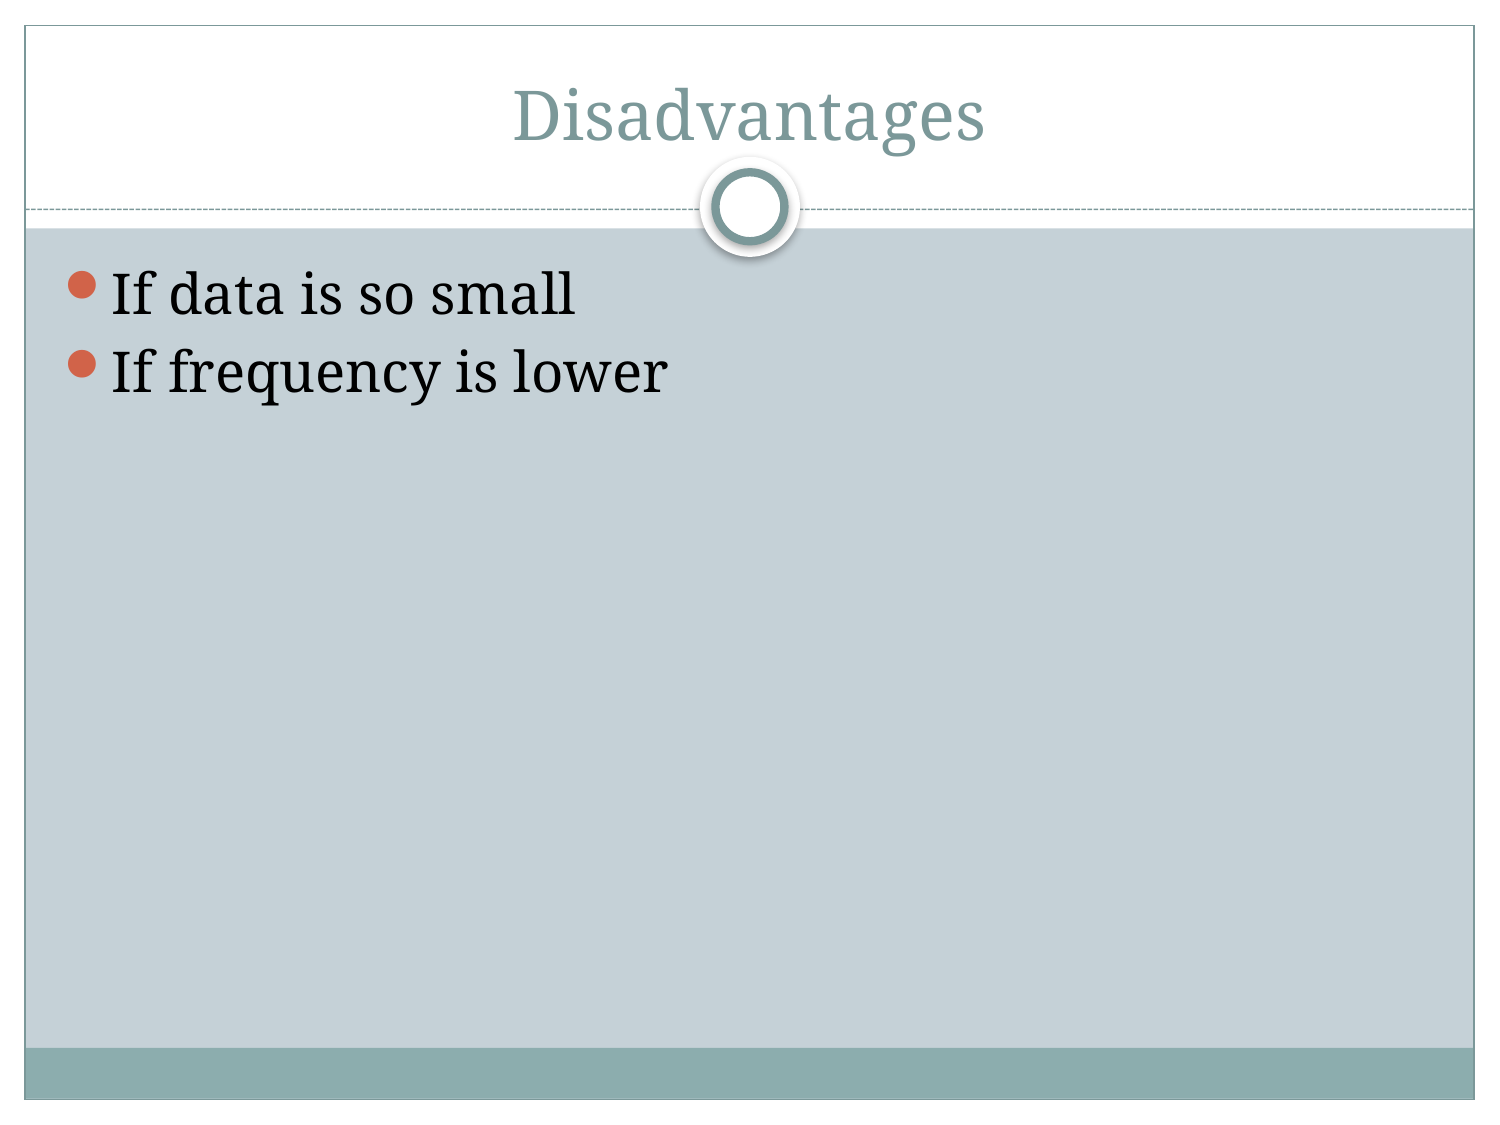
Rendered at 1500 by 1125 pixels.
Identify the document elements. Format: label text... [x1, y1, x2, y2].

title Disadvantages [49, 37, 1450, 162]
list If data is so small If frequency is lower [49, 250, 1445, 1001]
